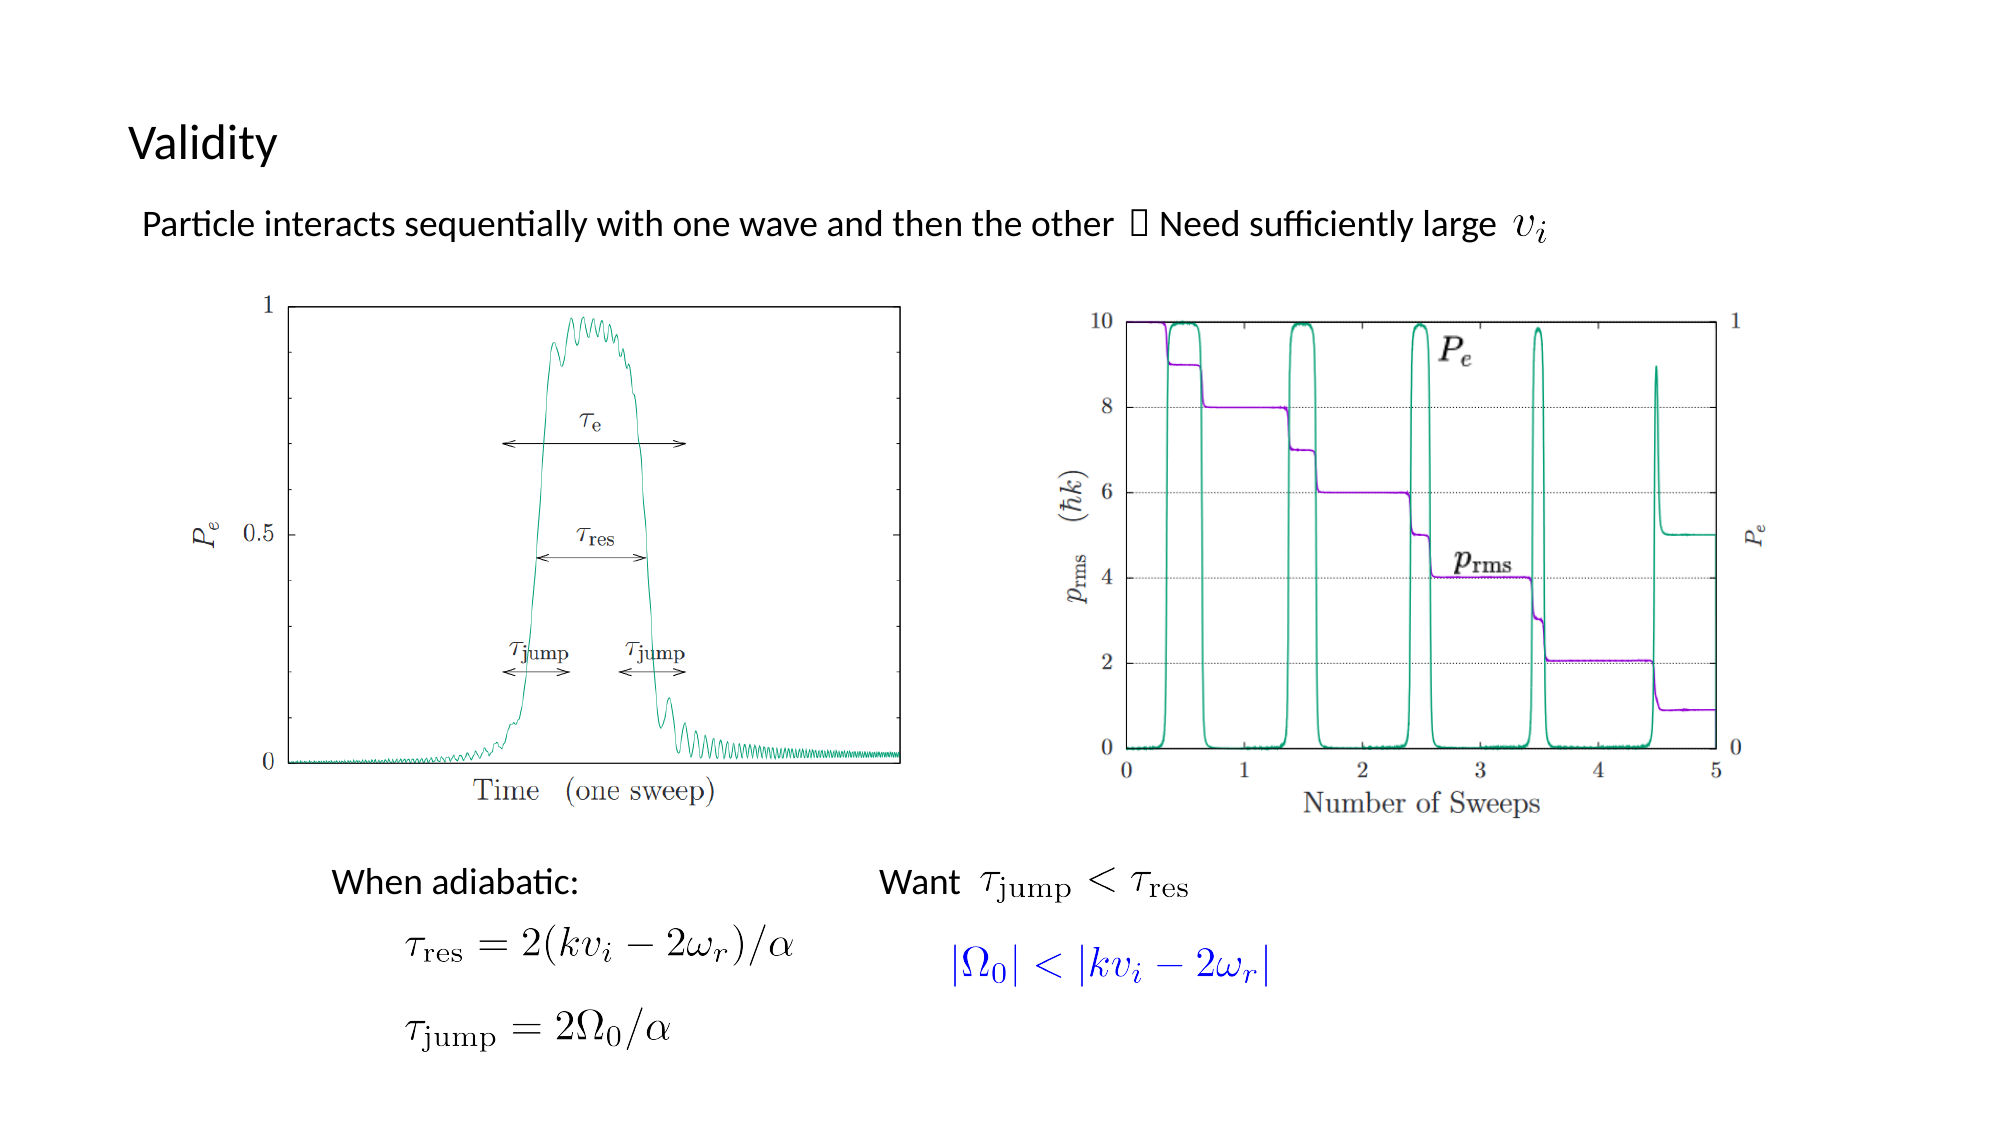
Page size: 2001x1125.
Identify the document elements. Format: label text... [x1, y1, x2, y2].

text_box When adiabatic: [316, 849, 595, 910]
picture [405, 924, 793, 966]
picture [954, 944, 1268, 987]
text_box Want [864, 849, 985, 910]
picture [167, 266, 983, 829]
picture [405, 1007, 670, 1052]
text_box Validity [113, 102, 293, 177]
text_box  Need sufficiently large [1113, 191, 1513, 252]
picture [1017, 258, 1806, 836]
picture [980, 867, 1188, 903]
text_box Particle interacts sequentially with one wave and then the other [127, 191, 1113, 252]
picture [1513, 215, 1546, 243]
